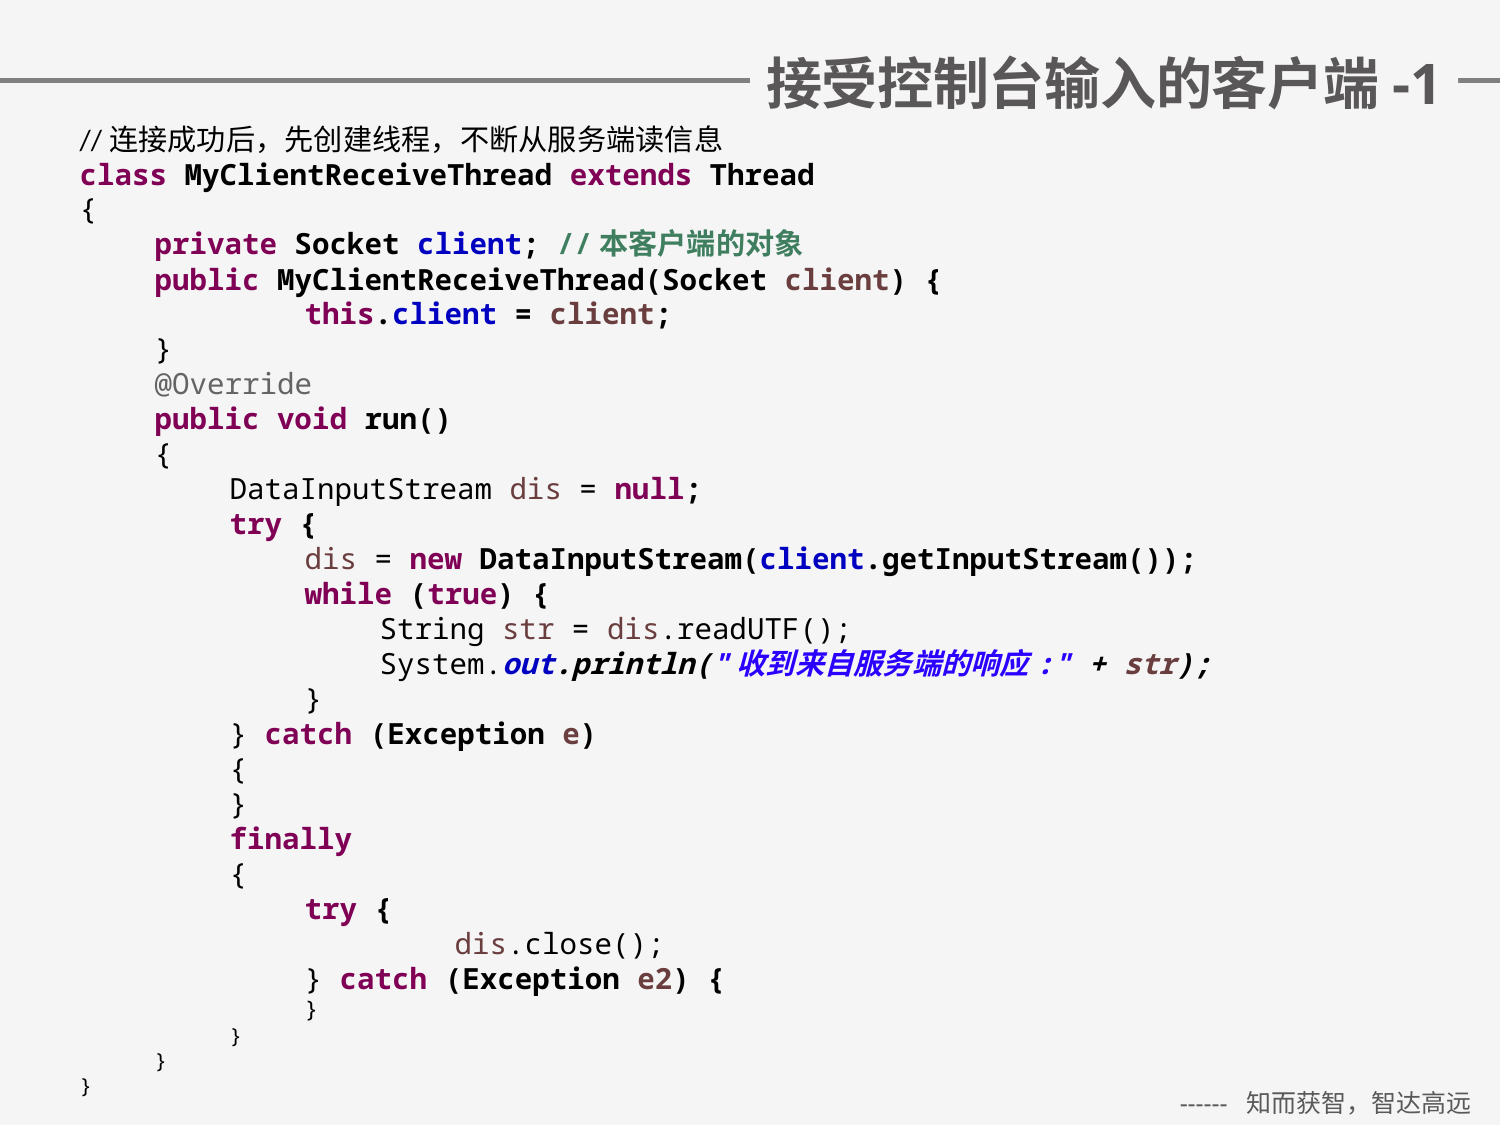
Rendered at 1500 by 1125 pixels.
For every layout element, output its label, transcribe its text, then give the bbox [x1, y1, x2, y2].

title 接受控制台输入的客户端-1 [750, 39, 1459, 125]
text_box //连接成功后，先创建线程，不断从服务端读信息 class MyClientReceiveThread extends Thread { private Socket client; //本客户端的对象 public MyClientReceiveThread(Socket client) { this.client = client; } @Override public void run() { DataInputStream dis = null; try { dis = new DataInputStream(client.getInputStream()); while (true) { String str = dis.readUTF(); System.out.println("收到来自服务端的响应:" + str); } } catch (Exception e) { } finally { try { dis.close(); } catch (Exception e2) { } } } } [64, 113, 1447, 1105]
